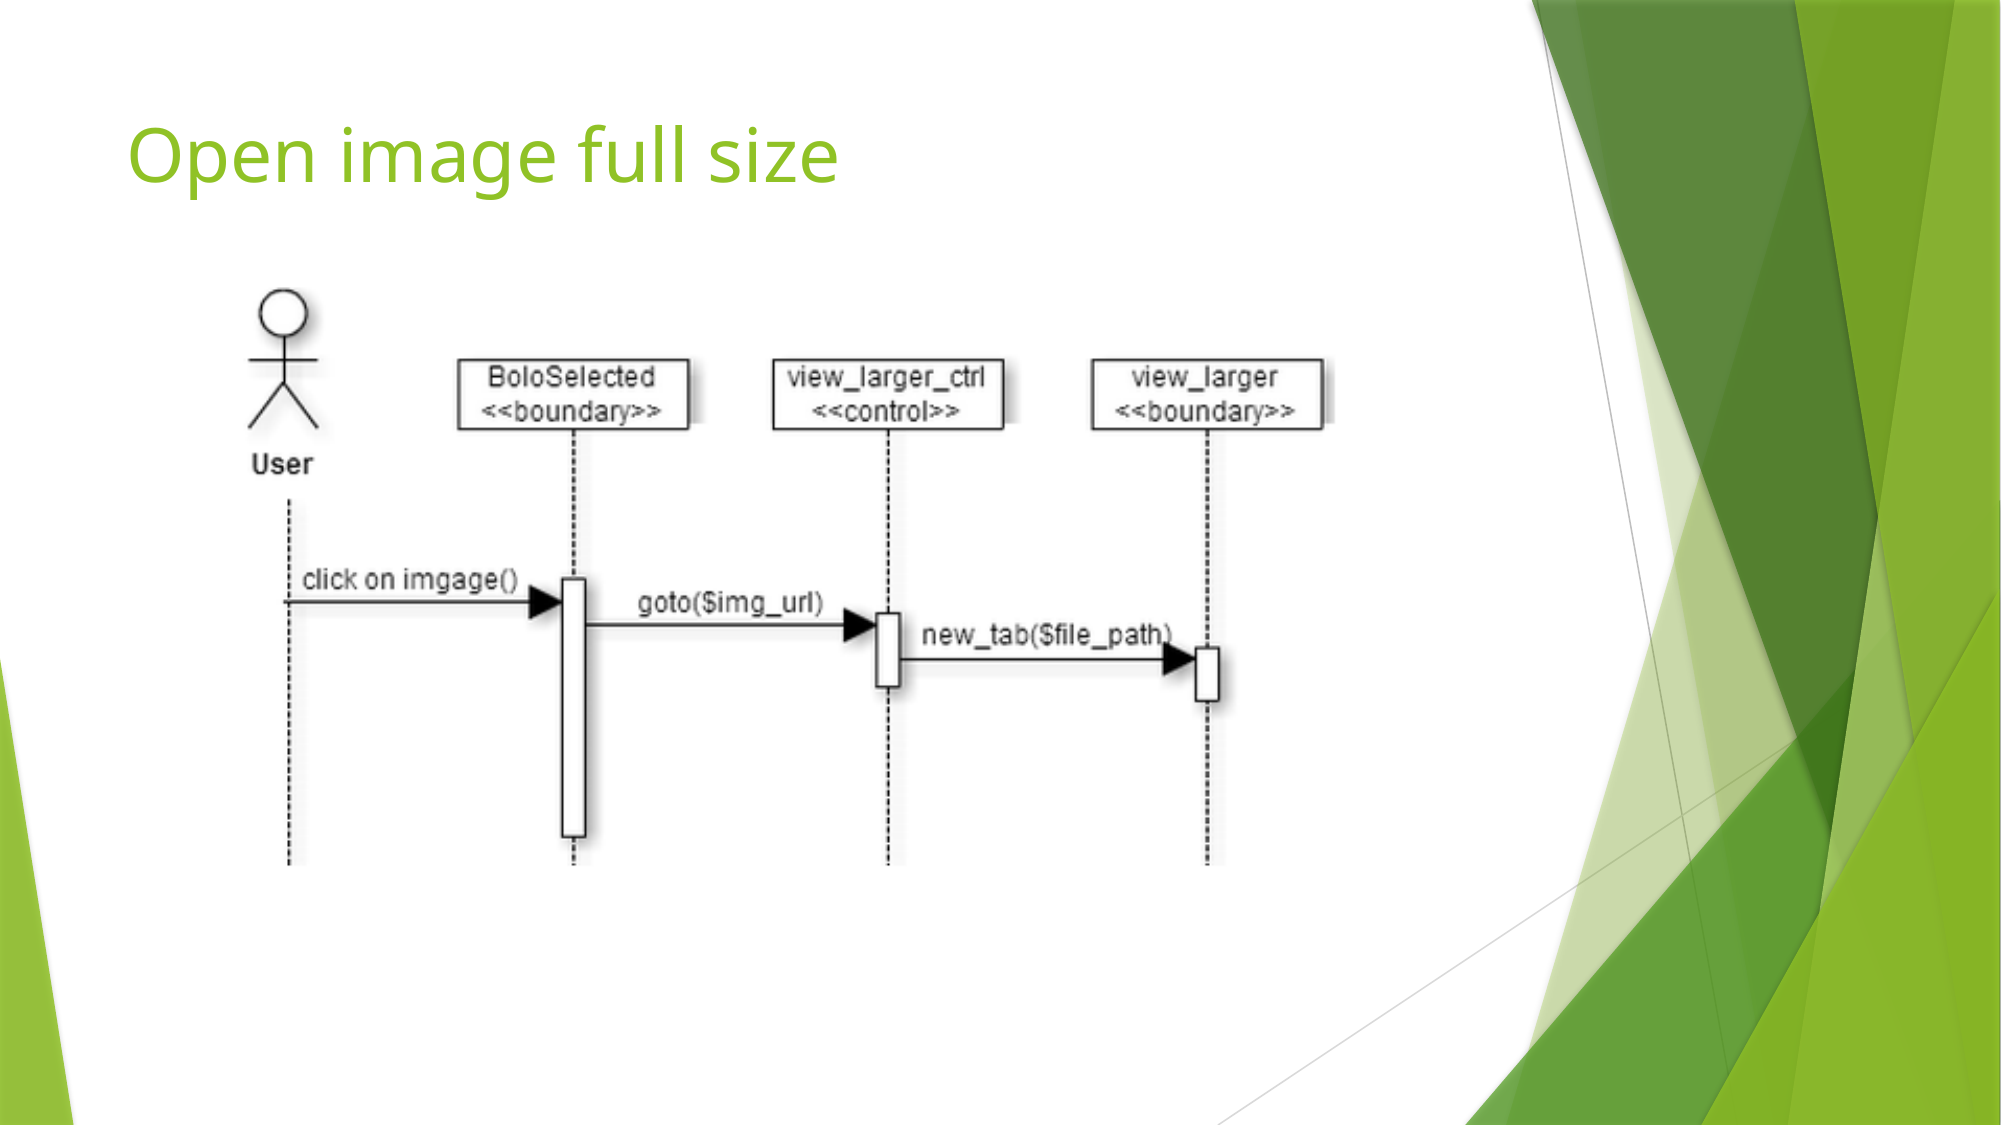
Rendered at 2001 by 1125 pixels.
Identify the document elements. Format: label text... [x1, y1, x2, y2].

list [215, 263, 1351, 887]
title Open image full size [111, 99, 1522, 317]
